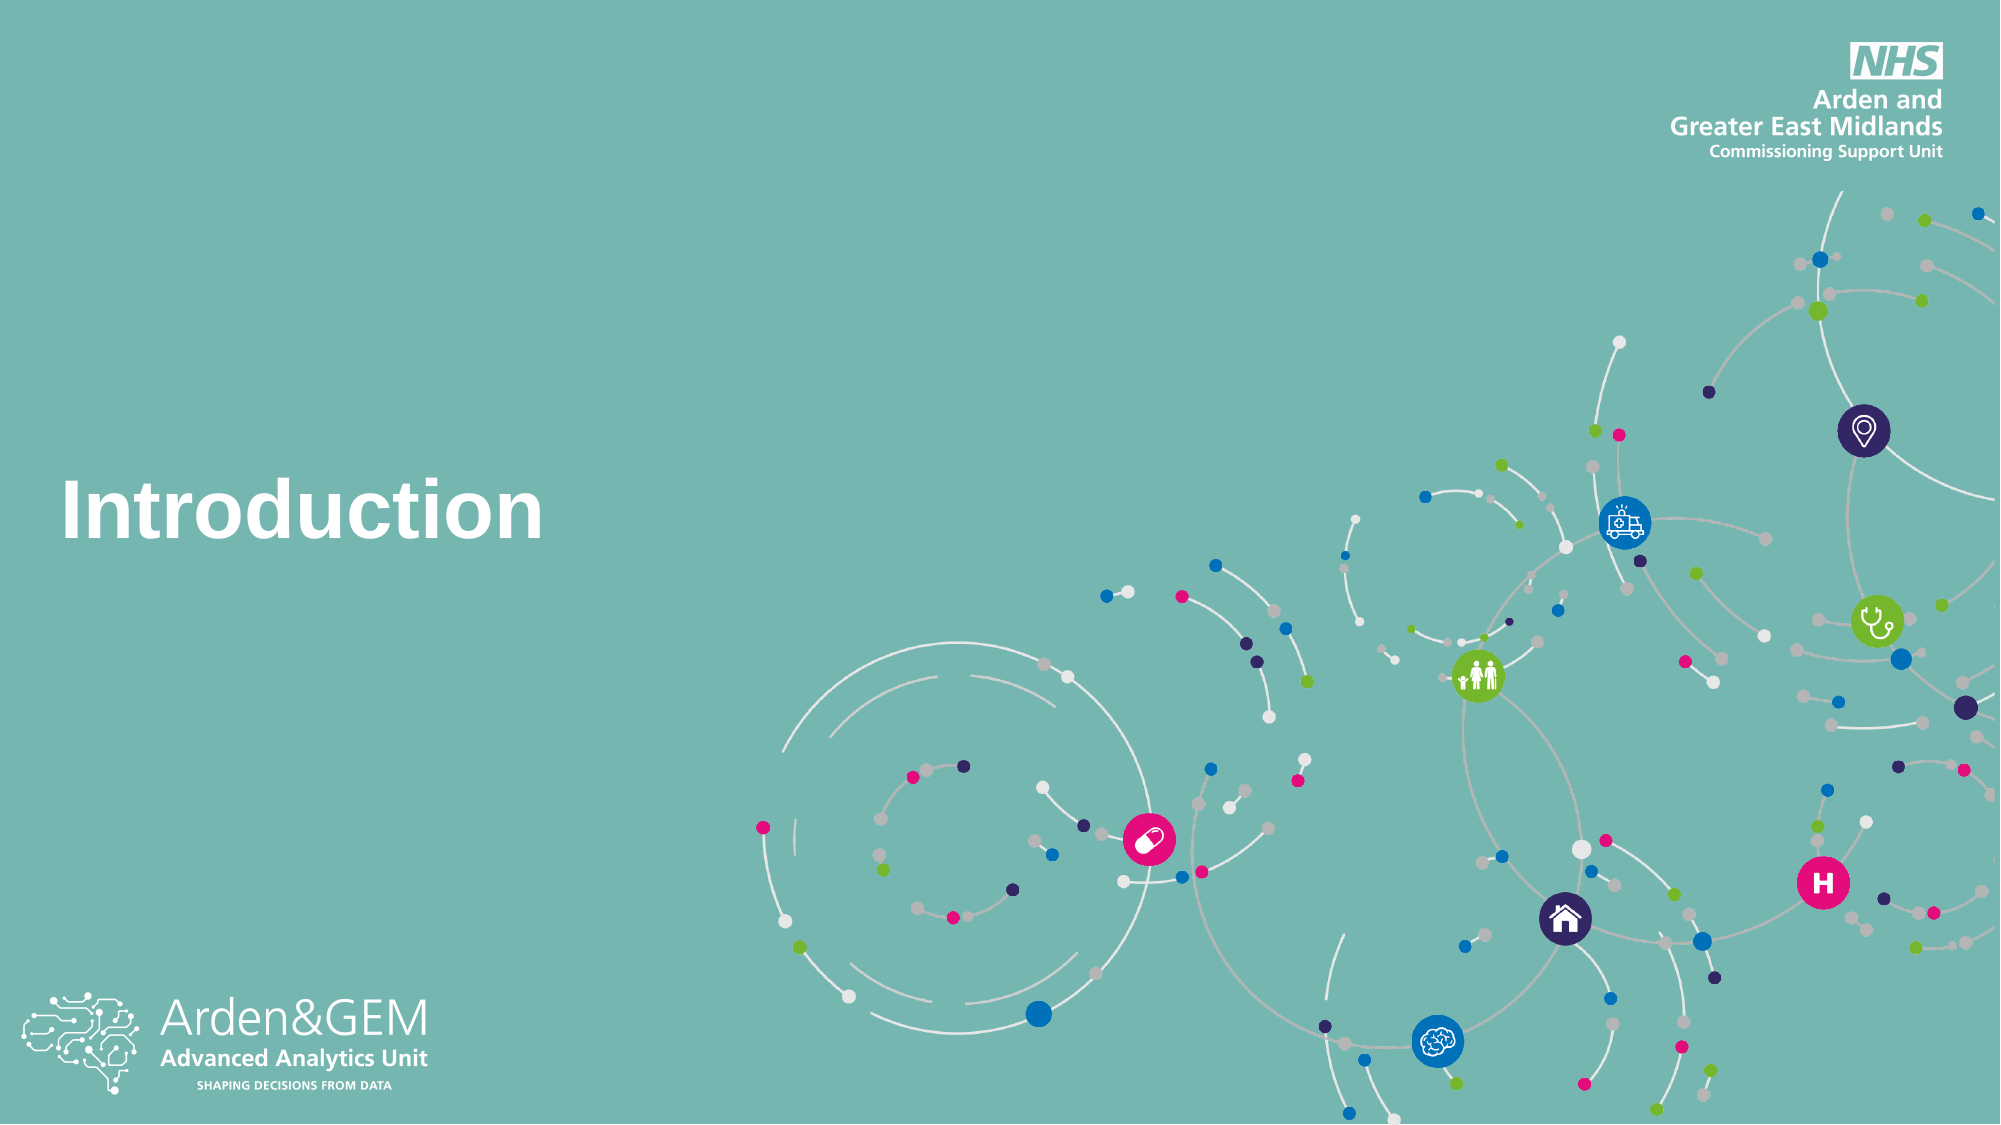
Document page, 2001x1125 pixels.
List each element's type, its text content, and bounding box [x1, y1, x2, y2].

picture [756, 191, 1995, 1125]
title Introduction [45, 40, 1246, 563]
picture [1671, 42, 1943, 161]
picture [0, 946, 532, 1125]
